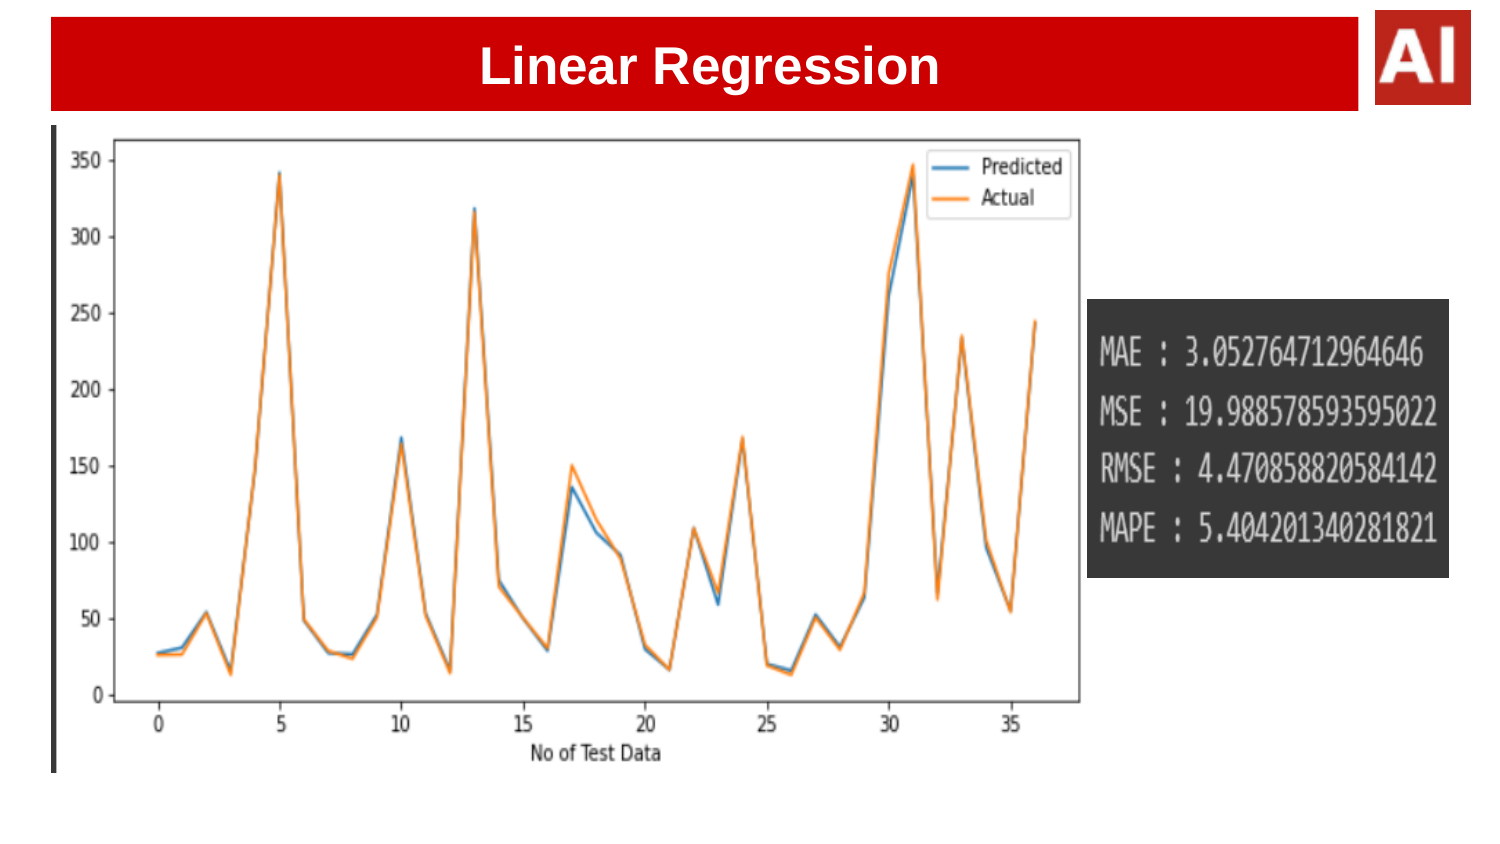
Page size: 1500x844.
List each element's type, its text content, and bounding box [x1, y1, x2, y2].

picture [50, 125, 1450, 773]
picture [1374, 10, 1472, 105]
title Linear Regression [51, 16, 1359, 111]
